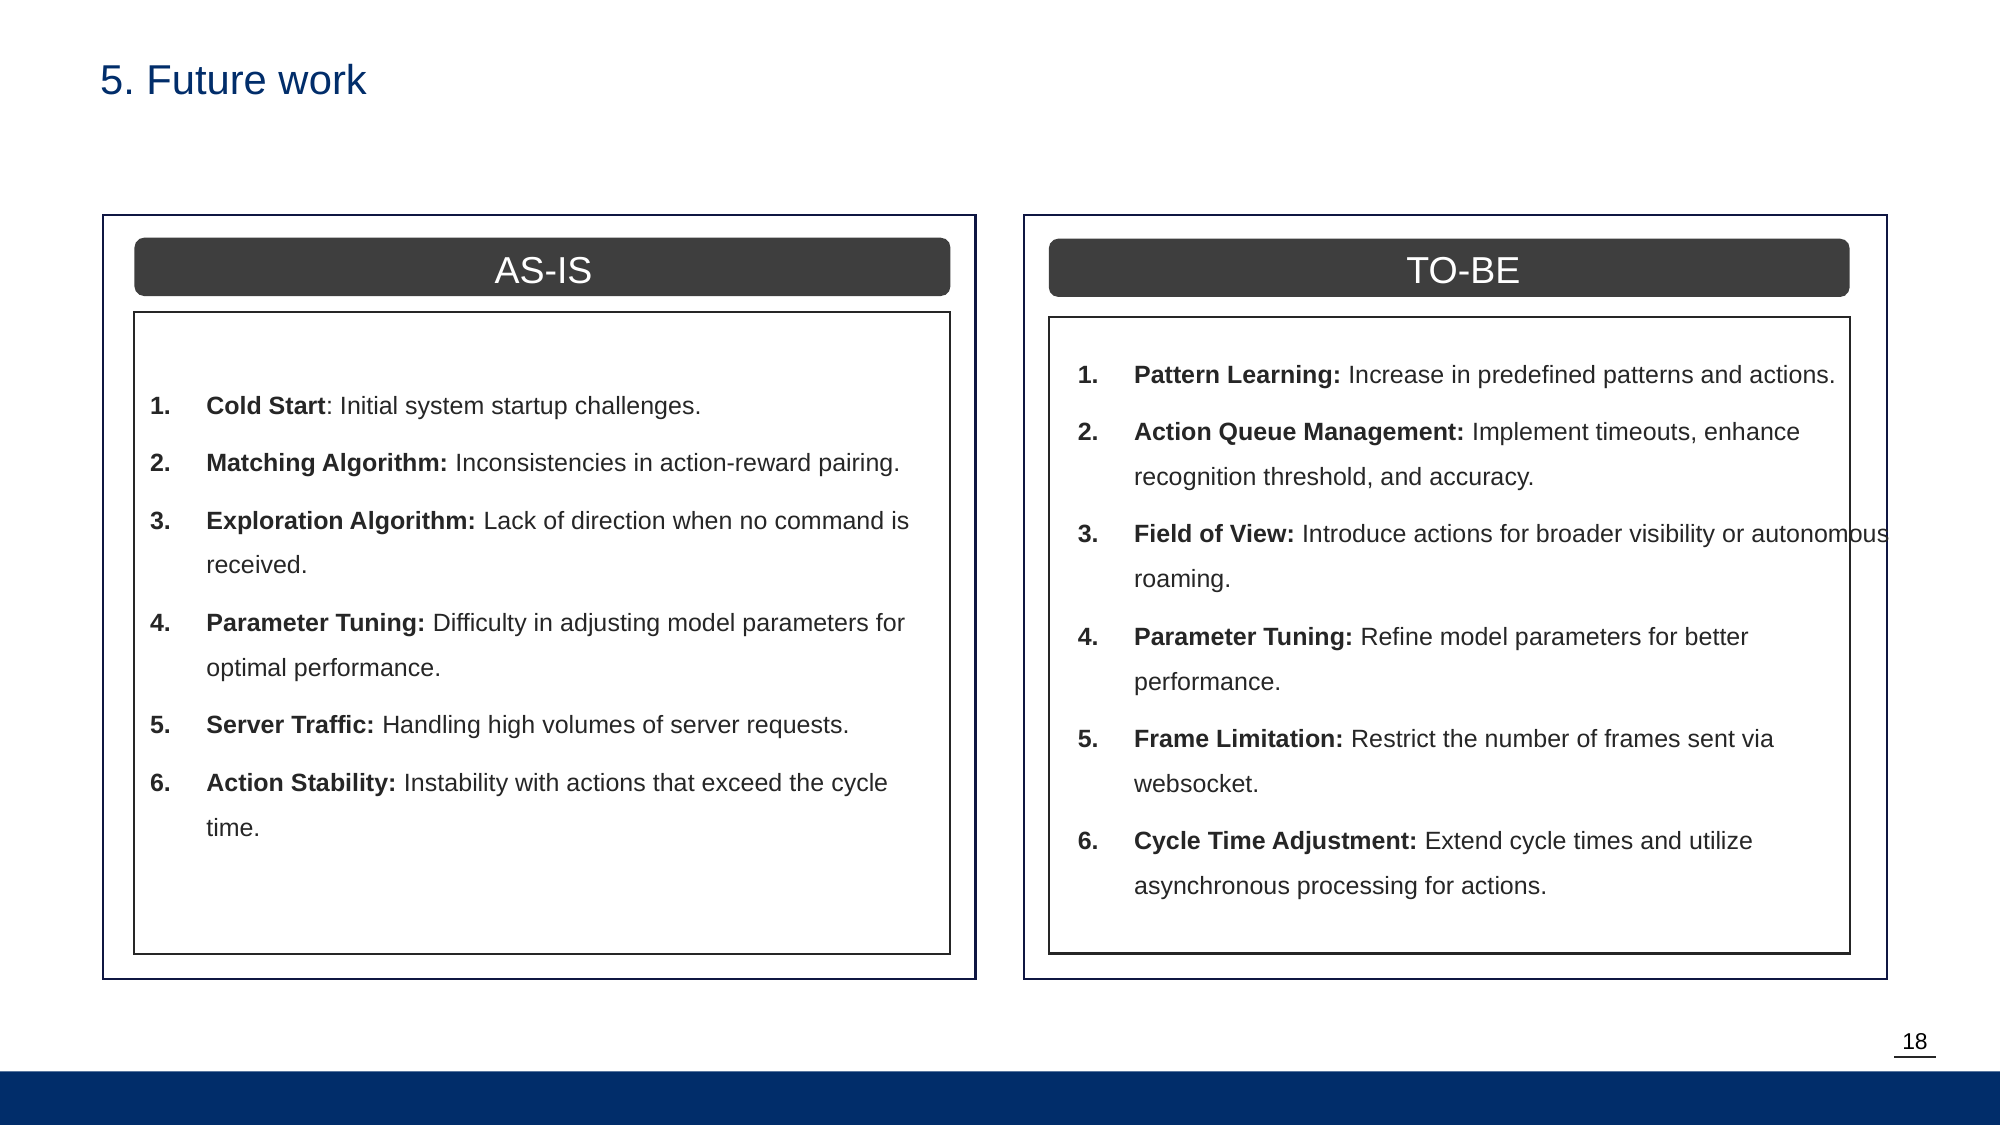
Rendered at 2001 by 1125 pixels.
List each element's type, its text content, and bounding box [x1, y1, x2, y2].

text_box [103, 215, 976, 980]
text_box [1024, 215, 1888, 980]
text_box [1048, 238, 1168, 297]
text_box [120, 311, 951, 954]
text_box [1759, 238, 1850, 297]
text_box AS-IS [248, 238, 839, 299]
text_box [1048, 317, 1913, 954]
list 5. Future work [85, 18, 1000, 122]
text_box TO-BE [1168, 238, 1759, 299]
text_box [134, 237, 951, 297]
